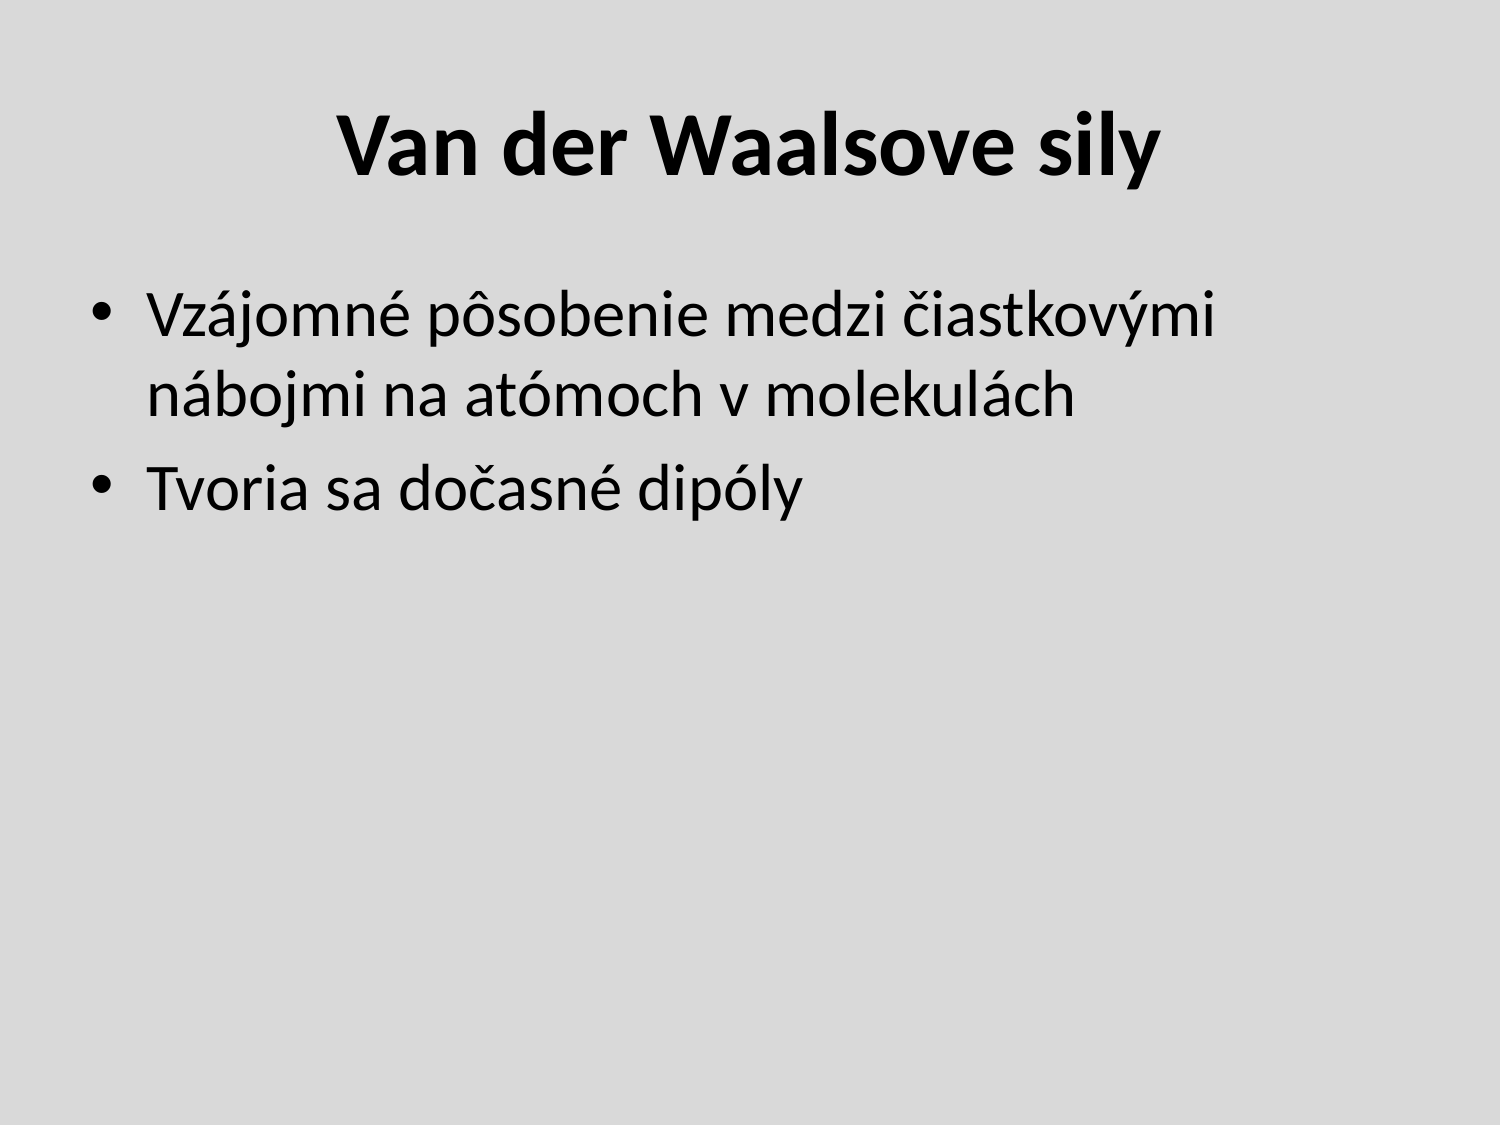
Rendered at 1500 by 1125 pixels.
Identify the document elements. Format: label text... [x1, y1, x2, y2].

title Van der Waalsove sily [75, 45, 1425, 233]
list Vzájomné pôsobenie medzi čiastkovými nábojmi na atómoch v molekulách Tvoria sa dočasné dipóly [75, 262, 1425, 1005]
